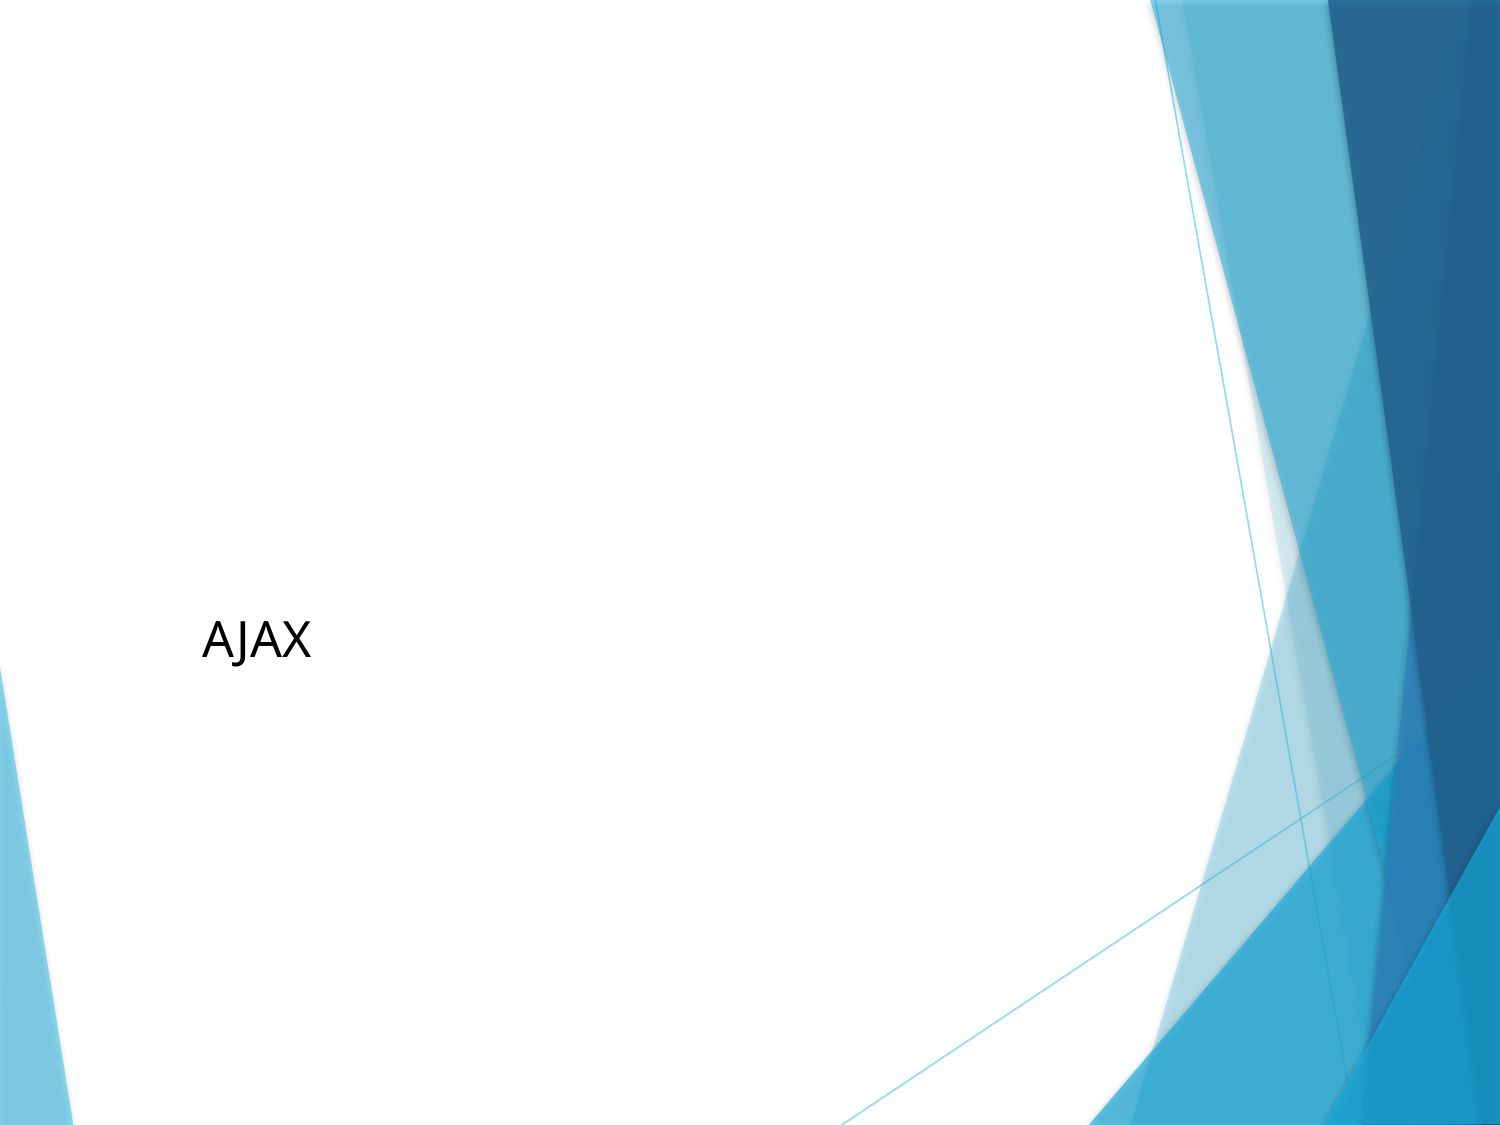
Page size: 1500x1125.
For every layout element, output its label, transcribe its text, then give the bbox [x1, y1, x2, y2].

list AJAX [187, 412, 1275, 675]
